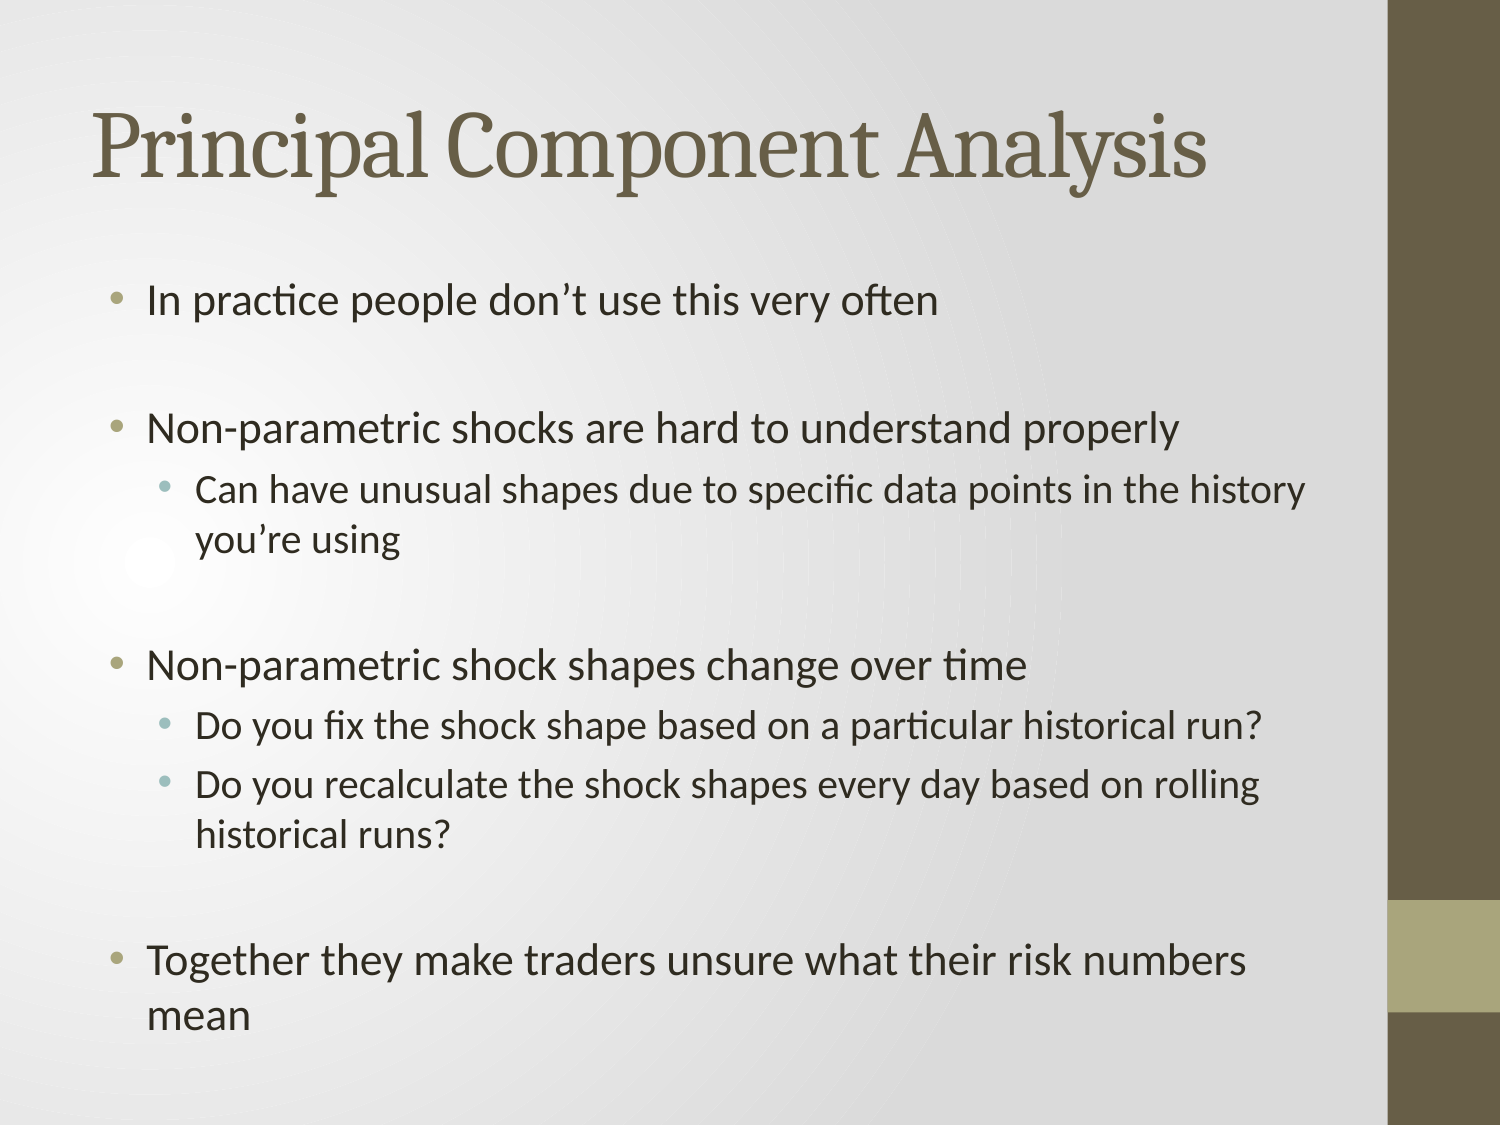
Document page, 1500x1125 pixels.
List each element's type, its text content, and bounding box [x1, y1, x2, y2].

list In practice people don’t use this very often Non-parametric shocks are hard to understand properly Can have unusual shapes due to specific data points in the history you’re using Non-parametric shock shapes change over time Do you fix the shock shape based on a particular historical run? Do you recalculate the shock shapes every day based on rolling historical runs? Together they make traders unsure what their risk numbers mean [75, 262, 1325, 1050]
title Principal Component Analysis [75, 45, 1325, 233]
